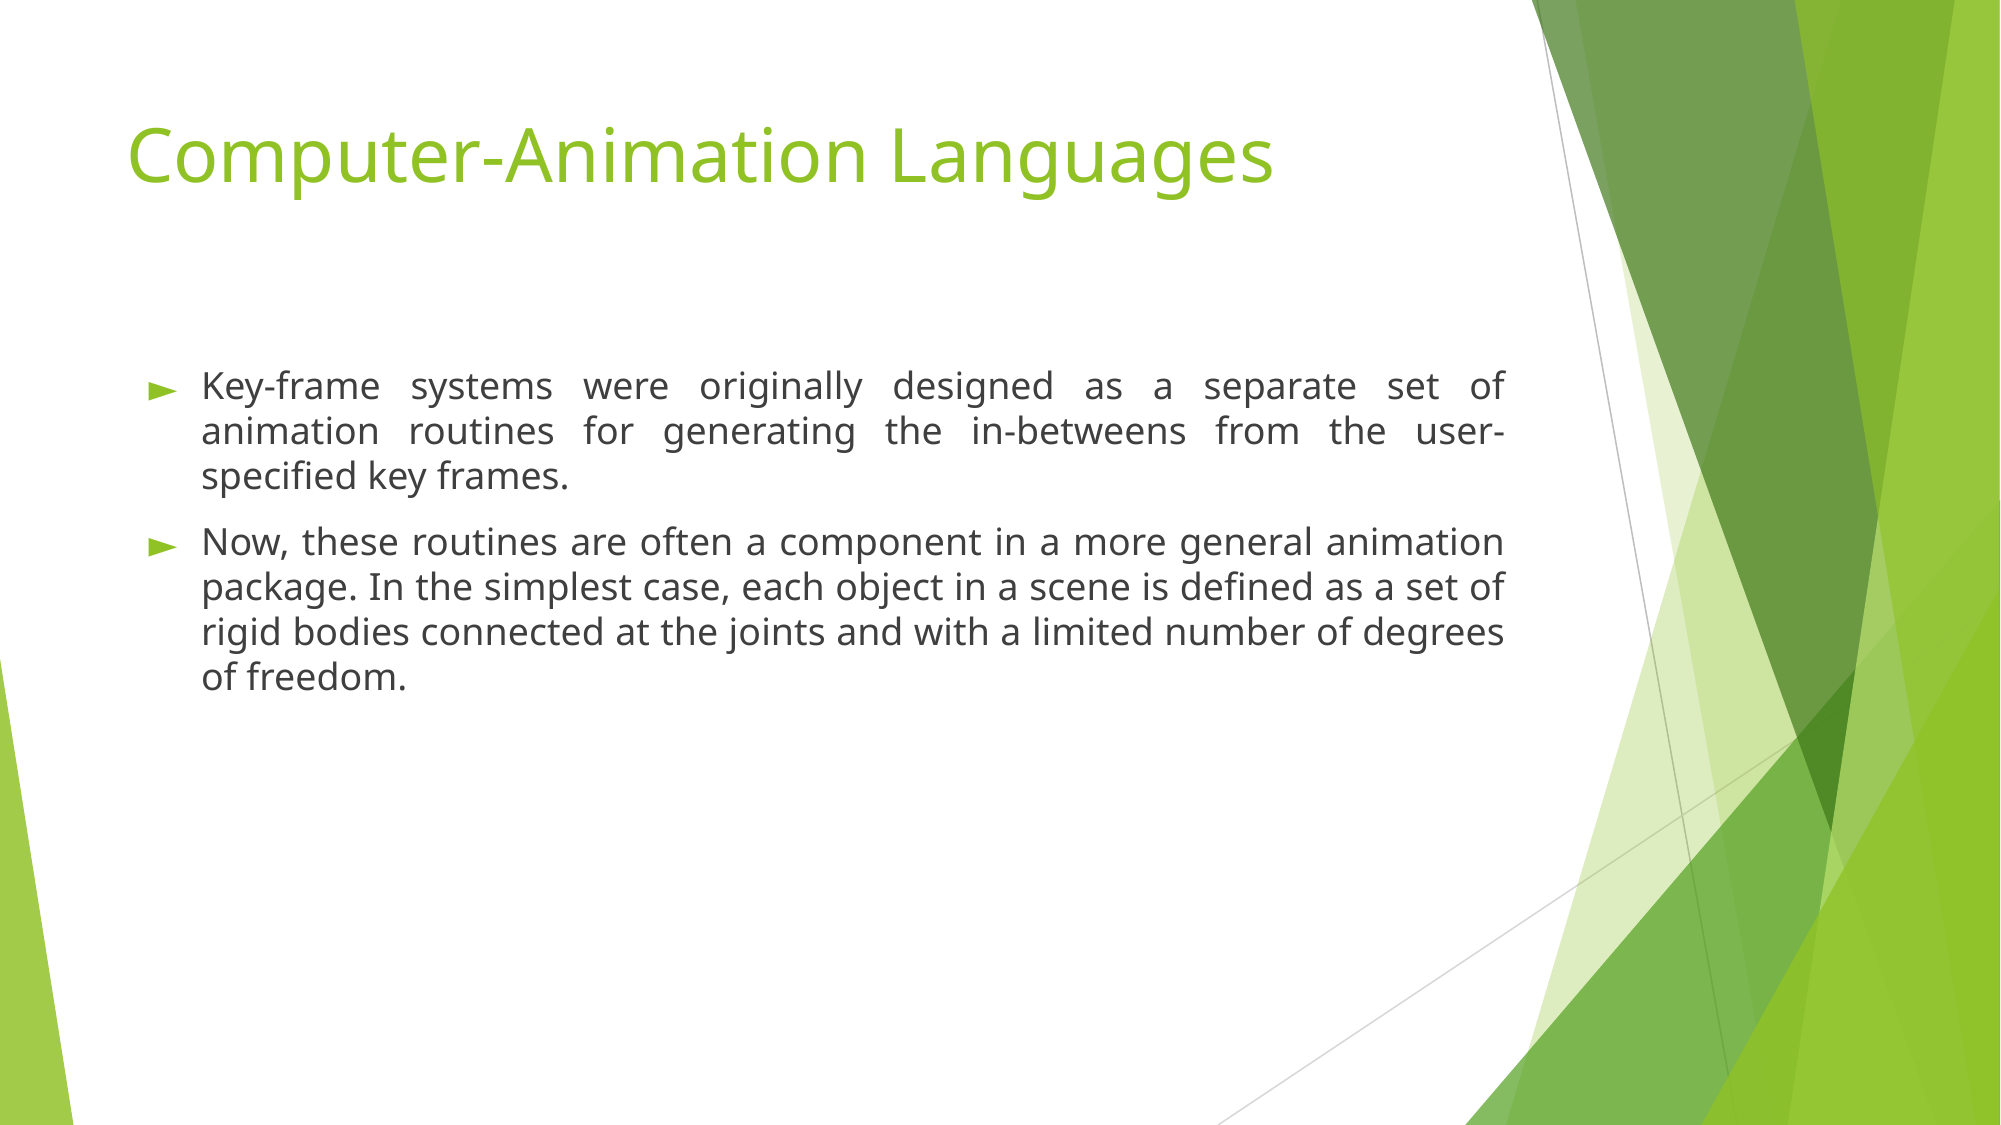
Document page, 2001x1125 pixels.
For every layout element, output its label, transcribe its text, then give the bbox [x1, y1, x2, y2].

list Key-frame systems were originally designed as a separate set of animation routines for generating the in-betweens from the user-specified key frames. Now, these routines are often a component in a more general animation package. In the simplest case, each object in a scene is defined as a set of rigid bodies connected at the joints and with a limited number of degrees of freedom. [111, 354, 1522, 992]
title Computer-Animation Languages [111, 99, 1522, 317]
